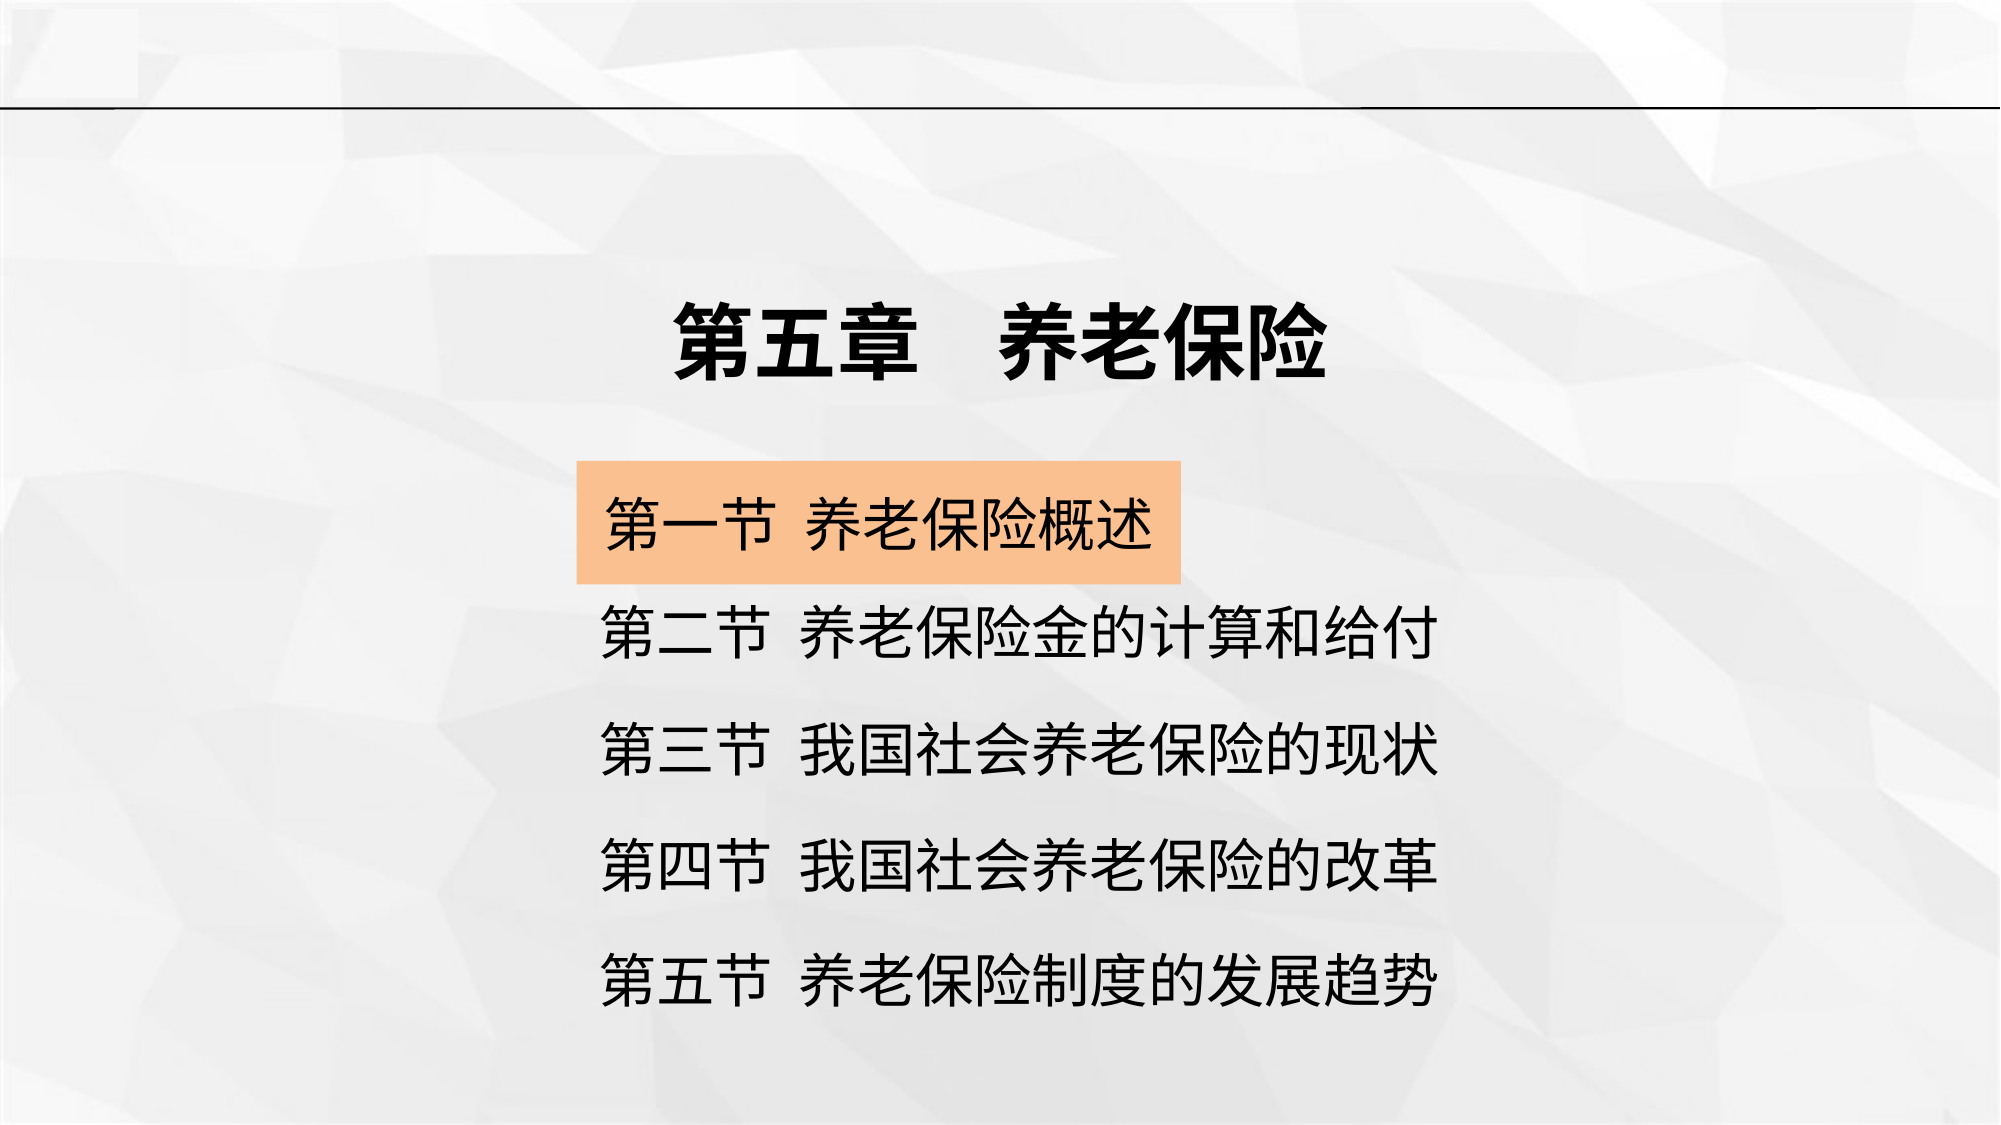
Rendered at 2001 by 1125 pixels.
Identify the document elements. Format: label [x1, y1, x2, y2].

picture [4, 0, 154, 111]
text_box [492, 282, 1546, 1042]
